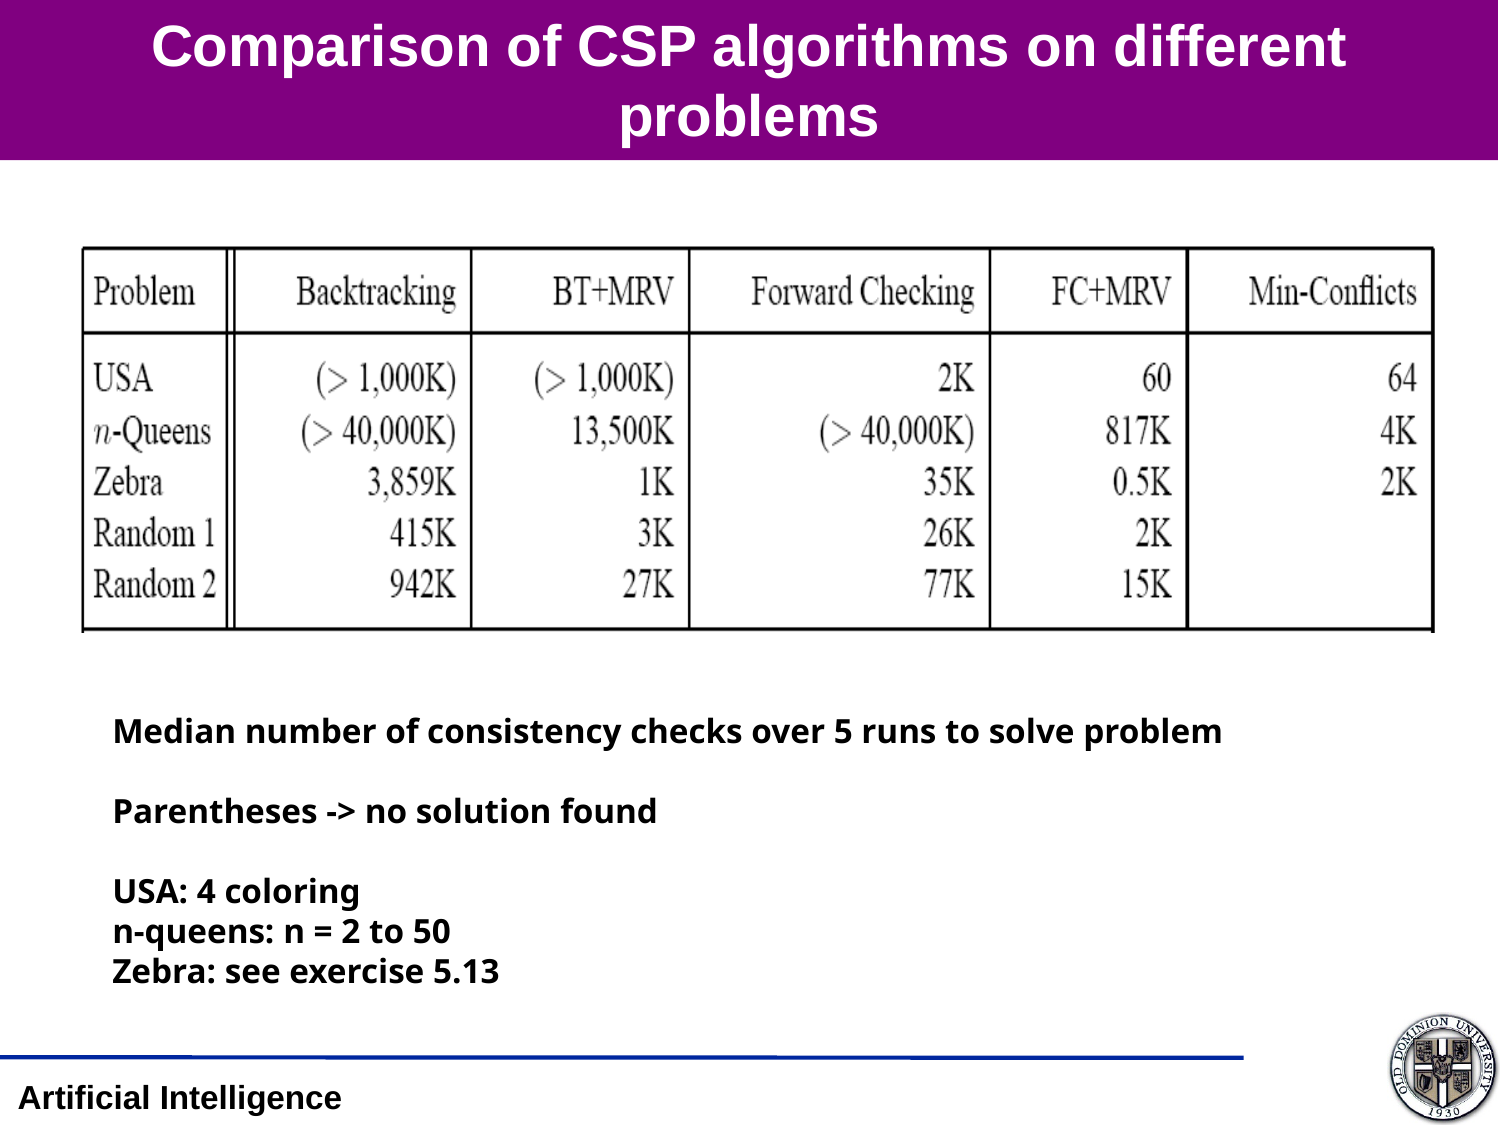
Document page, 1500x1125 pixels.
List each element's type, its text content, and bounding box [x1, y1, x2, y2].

title Comparison of CSP algorithms on different problems [3, 1, 1496, 155]
text_box Median number of consistency checks over 5 runs to solve problem Parentheses -> no solution found USA: 4 coloring n-queens: n = 2 to 50 Zebra: see exercise 5.13 [97, 703, 1240, 998]
picture [1387, 1012, 1500, 1125]
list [24, 224, 1475, 633]
text_box [87, 712, 1375, 1125]
